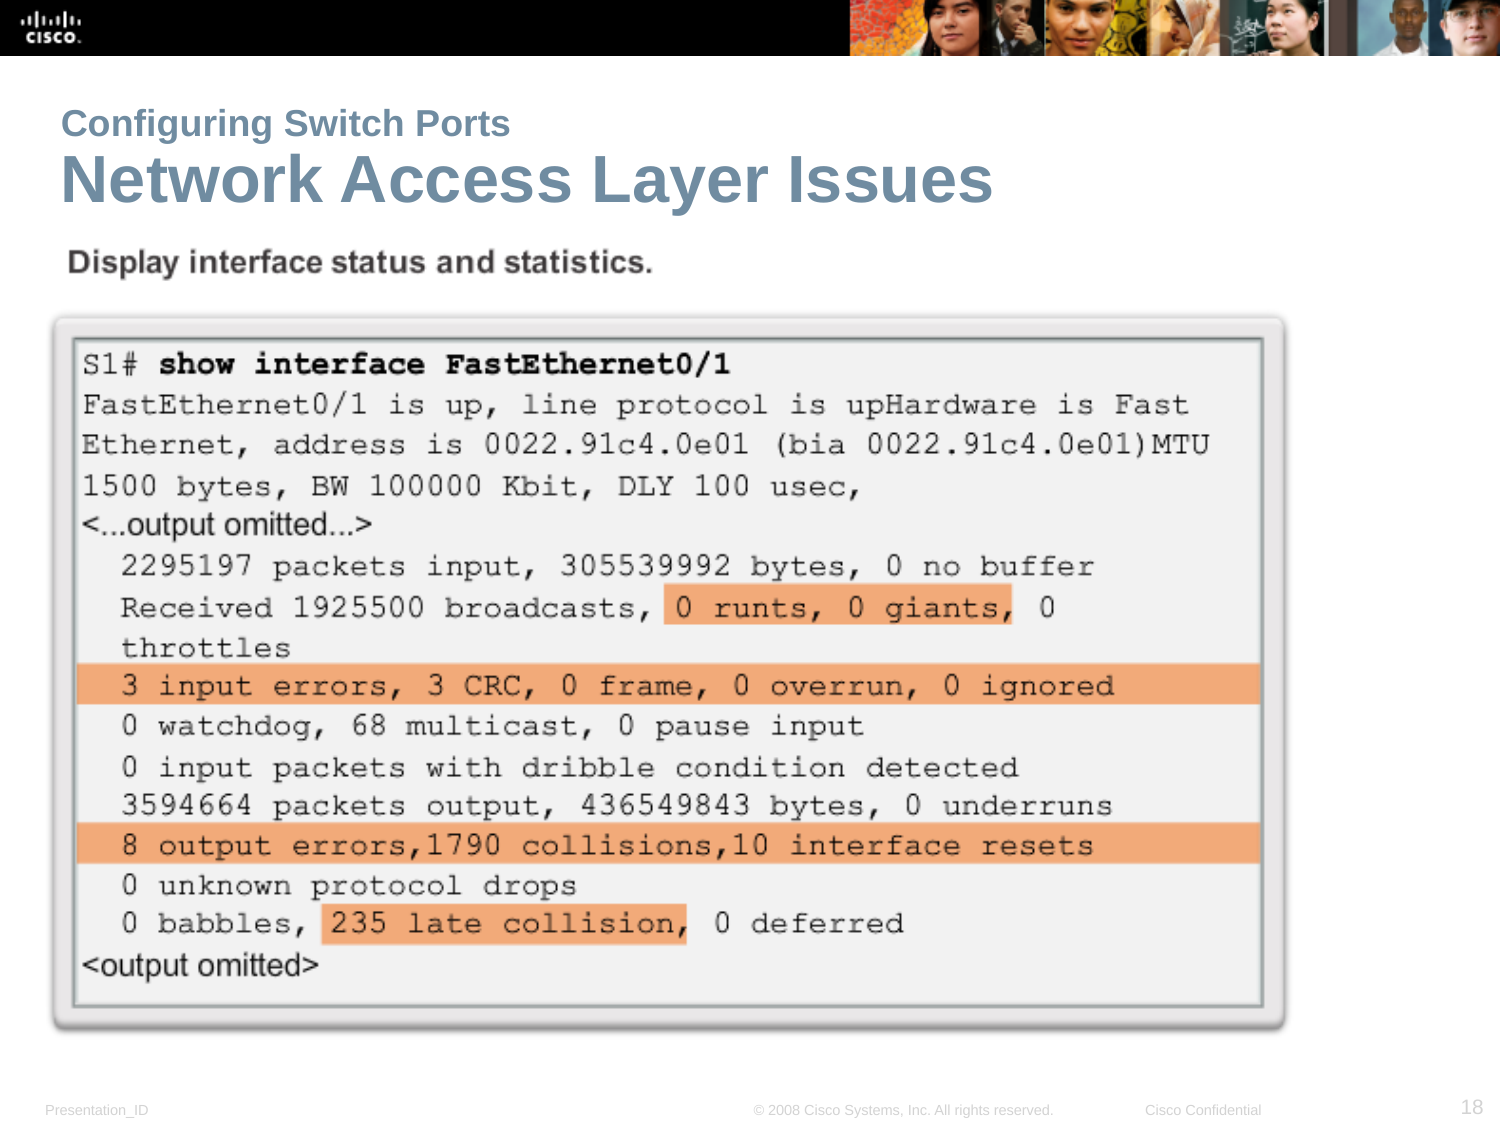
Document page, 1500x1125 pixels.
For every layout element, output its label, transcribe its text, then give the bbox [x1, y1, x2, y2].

title Configuring Switch Ports Network Access Layer Issues [47, 85, 1384, 224]
picture [0, 0, 1500, 56]
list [45, 242, 1297, 1043]
